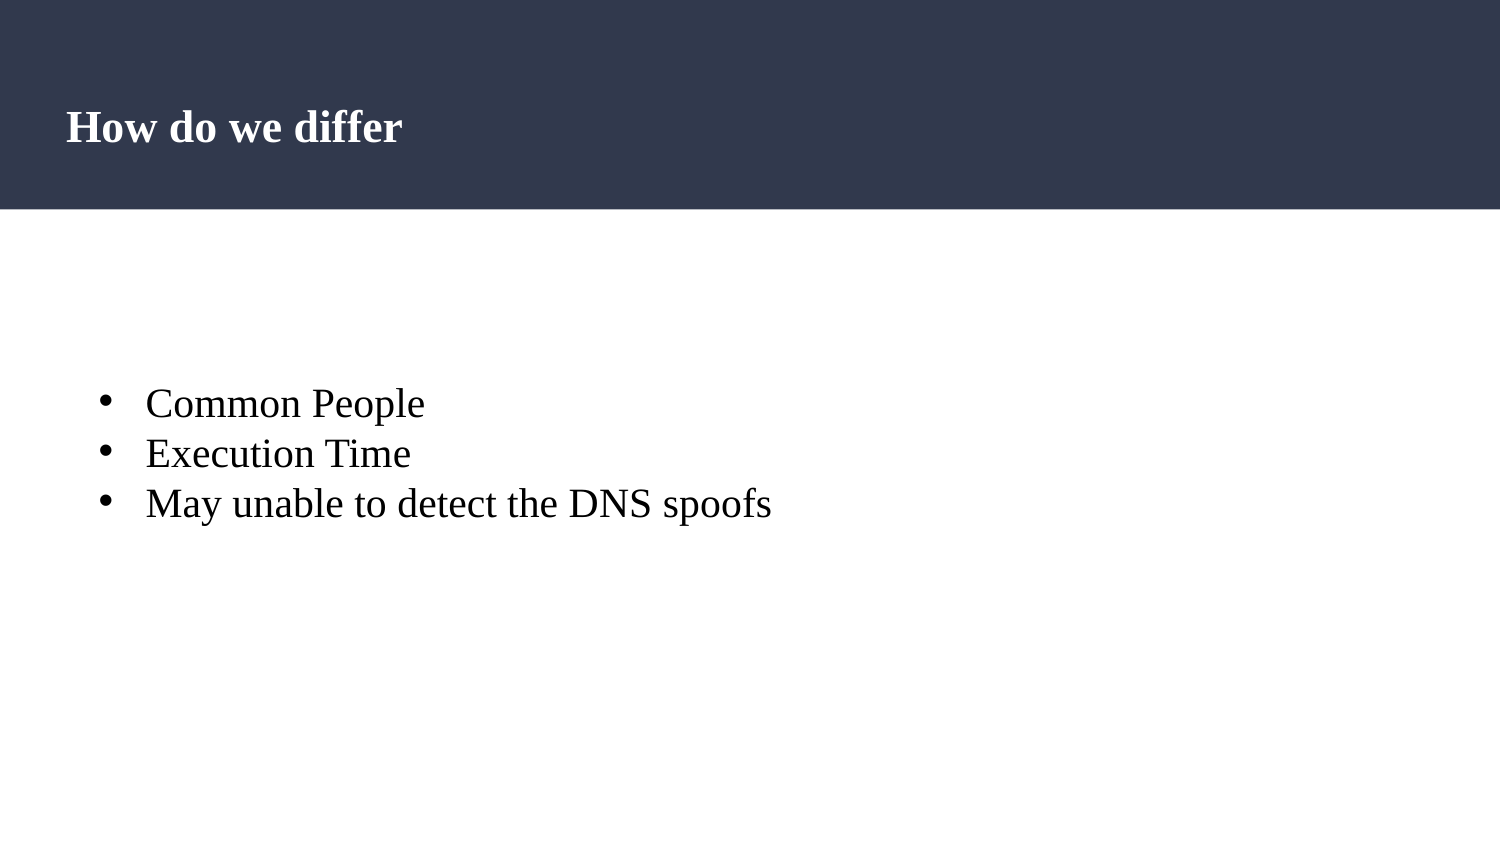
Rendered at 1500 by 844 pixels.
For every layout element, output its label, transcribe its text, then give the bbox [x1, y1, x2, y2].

text_box Common People Execution Time May unable to detect the DNS spoofs [83, 368, 1132, 533]
title How do we differ [51, 82, 1449, 185]
